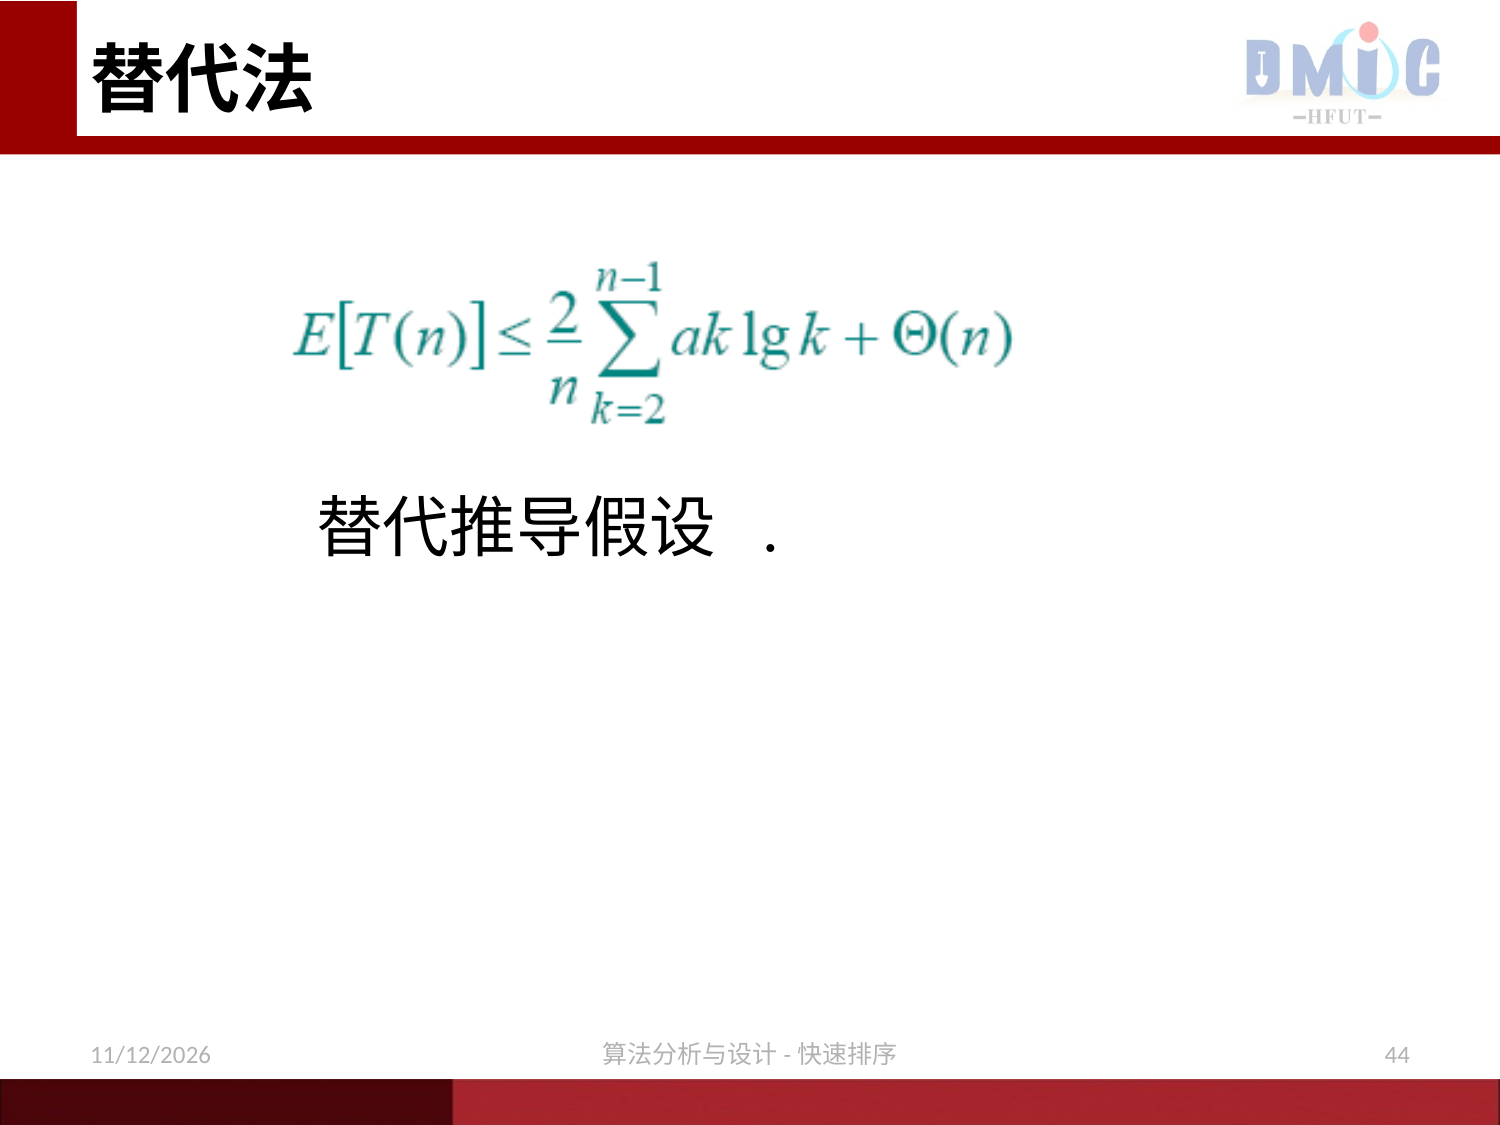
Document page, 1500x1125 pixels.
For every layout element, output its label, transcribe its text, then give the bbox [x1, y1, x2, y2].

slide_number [75, 1023, 425, 1084]
picture [277, 255, 1034, 439]
picture [0, 1079, 1500, 1125]
title 替代法 [74, 20, 1426, 130]
text_box 替代推导假设 . [285, 484, 1136, 552]
footer 算法分析与设计-快速排序 [466, 1023, 1034, 1084]
slide_number 44 [1074, 1023, 1425, 1084]
